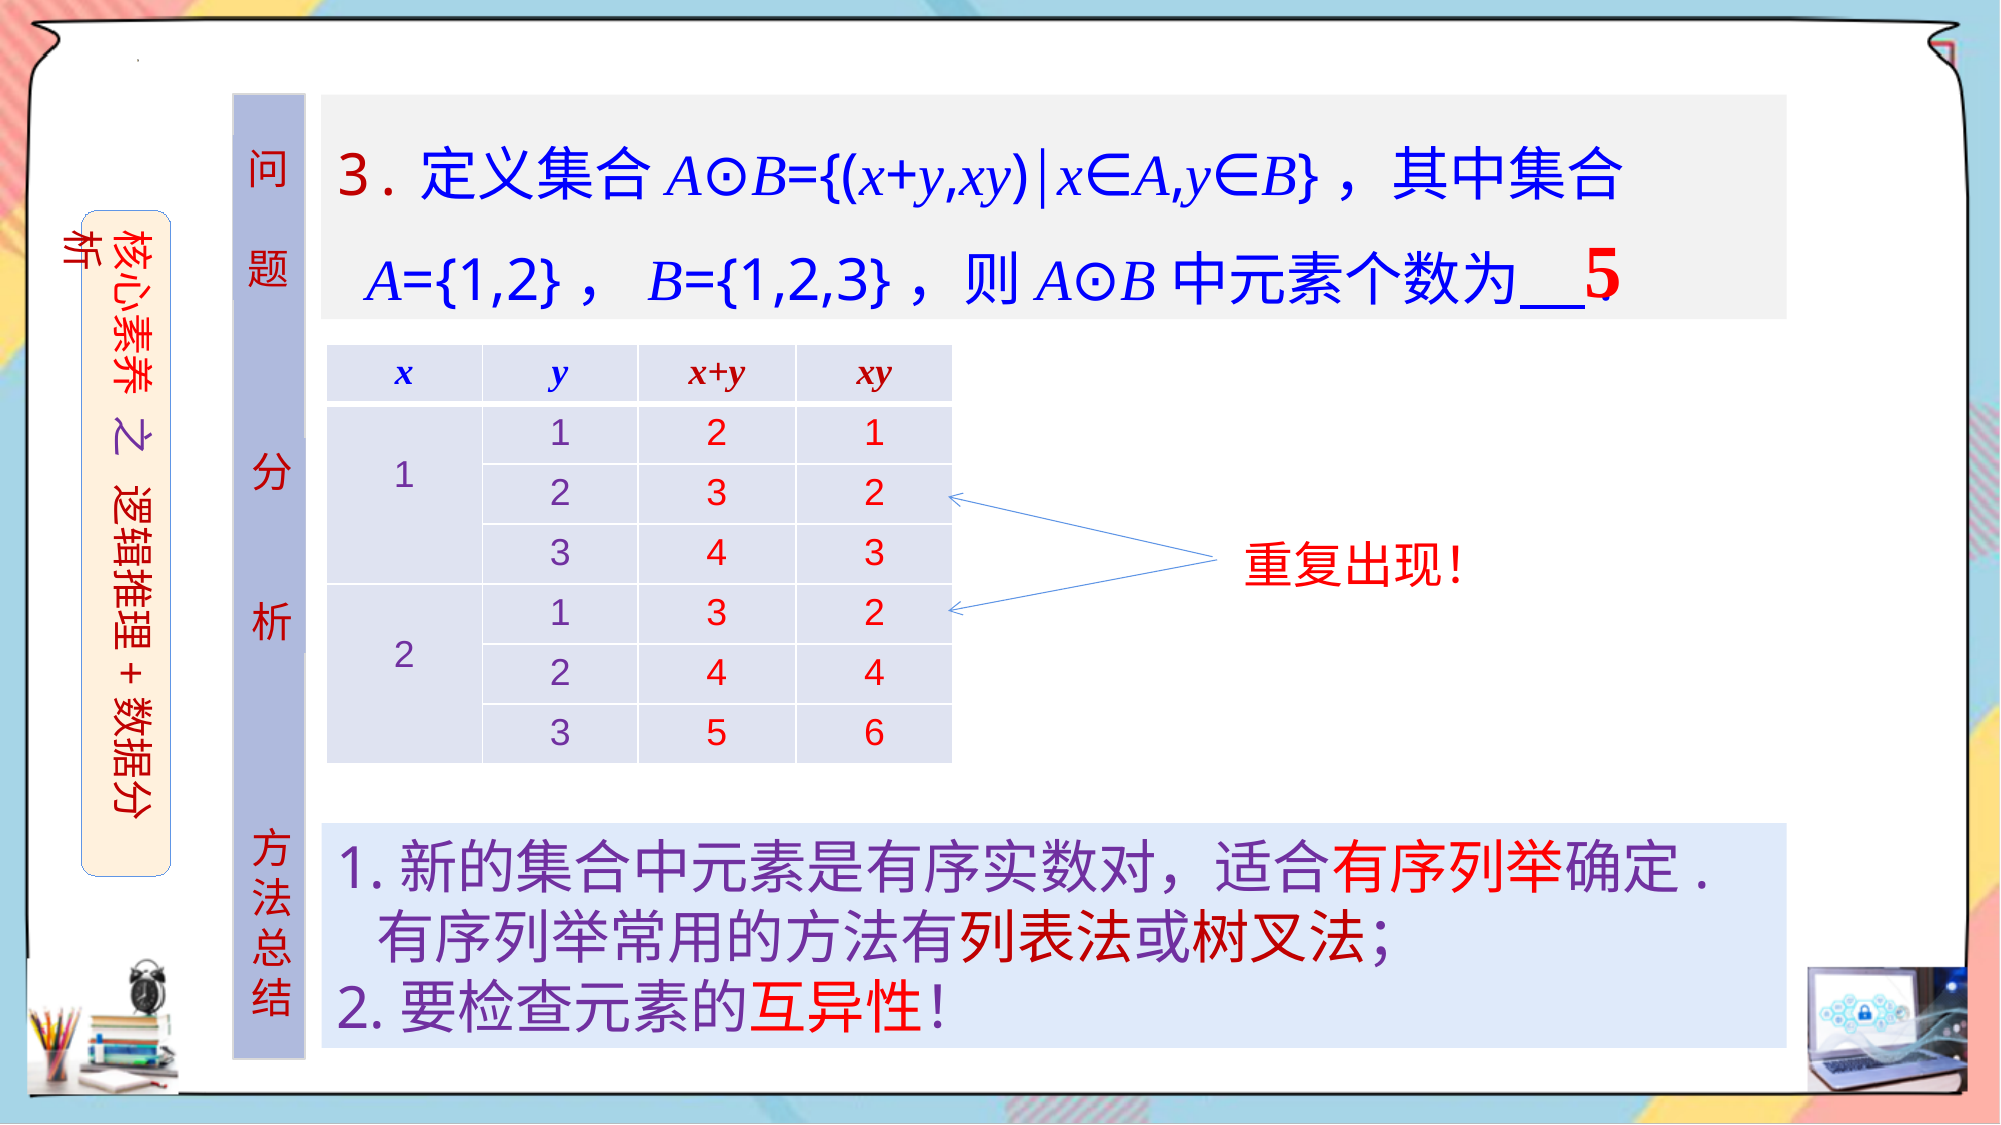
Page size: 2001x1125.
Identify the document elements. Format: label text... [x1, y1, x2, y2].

text_box 3.定义集合A⊙B={(x+y,xy)│x∈A,y∈B}，其中集合 A={1,2}，B={1,2,3}，则A⊙B中元素个数为 . [321, 94, 1787, 320]
text_box 核心素养 之 逻辑推理+数据分析 [81, 210, 171, 877]
table_cell 3 [639, 585, 795, 643]
table_header x [327, 345, 482, 401]
text_box 方法总结 [236, 814, 304, 1030]
table_cell 3 [483, 705, 637, 763]
table_cell 2 [797, 585, 952, 643]
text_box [948, 559, 1218, 611]
text_box 分 析 [236, 438, 306, 653]
table_cell 1 [327, 407, 482, 583]
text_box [948, 496, 1213, 557]
table_cell 4 [797, 645, 952, 703]
table_cell 2 [327, 585, 482, 763]
text_box 5 [1569, 170, 1641, 321]
table_header xy [797, 345, 952, 401]
table_header y [483, 345, 637, 401]
text_box [232, 94, 305, 1060]
table_cell 1 [483, 407, 637, 463]
table_cell 2 [483, 645, 637, 703]
picture [0, 0, 2001, 1125]
text_box 重复出现！ [1229, 496, 1479, 602]
table_cell 1 [483, 585, 637, 643]
table_cell 3 [483, 525, 637, 583]
text_box 1.新的集合中元素是有序实数对，适合有序列举确定. 有序列举常用的方法有列表法或树叉法； 2.要检查元素的互异性！ [321, 823, 1787, 1048]
table_cell 4 [639, 525, 795, 583]
table_cell 2 [483, 465, 637, 523]
text_box 问 题 [232, 135, 303, 300]
table_cell 1 [797, 407, 952, 463]
table_cell 4 [639, 645, 795, 703]
table_cell 2 [797, 465, 952, 523]
table_cell 5 [639, 705, 795, 763]
table_cell 3 [639, 465, 795, 523]
table_cell 3 [797, 525, 952, 583]
table_header x+y [639, 345, 795, 401]
table_cell 2 [639, 407, 795, 463]
table_cell 6 [797, 705, 952, 763]
